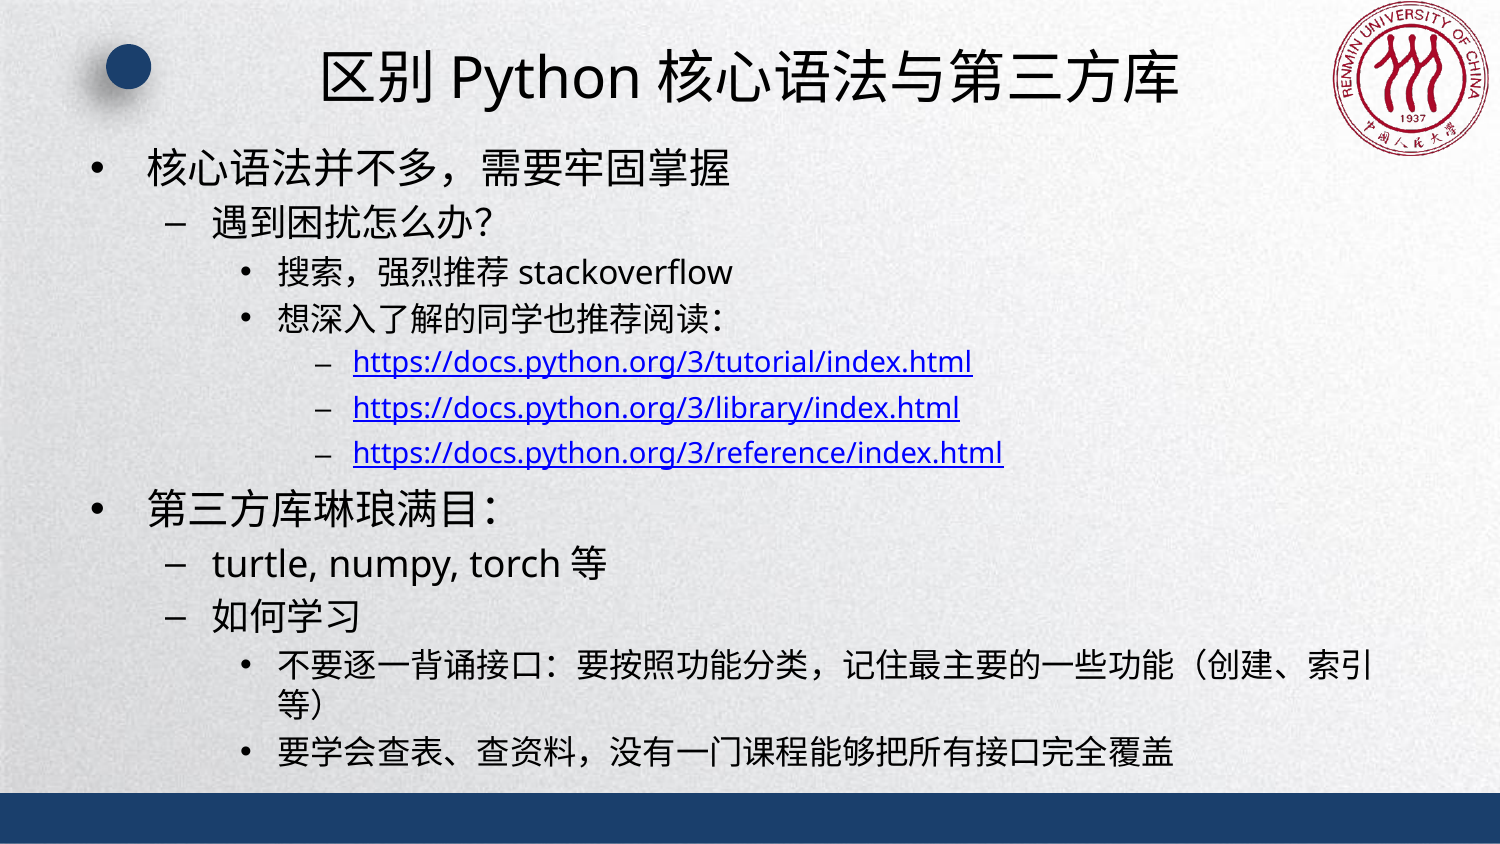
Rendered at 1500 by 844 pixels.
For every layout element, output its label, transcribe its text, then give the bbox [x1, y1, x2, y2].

picture [0, 0, 1500, 793]
list 核心语法并不多，需要牢固掌握 遇到困扰怎么办？ 搜索，强烈推荐stackoverflow 想深入了解的同学也推荐阅读： https://docs.python.org/3/tutorial/index.html https://docs.python.org/3/library/index.html https://docs.python.org/3/reference/index.html 第三方库琳琅满目： turtle, numpy, torch等 如何学习 不要逐一背诵接口：要按照功能分类，记住最主要的一些功能（创建、索引等） 要学会查表、查资料，没有一门课程能够把所有接口完全覆盖 [75, 134, 1454, 781]
title 区别Python核心语法与第三方库 [75, 33, 1425, 116]
